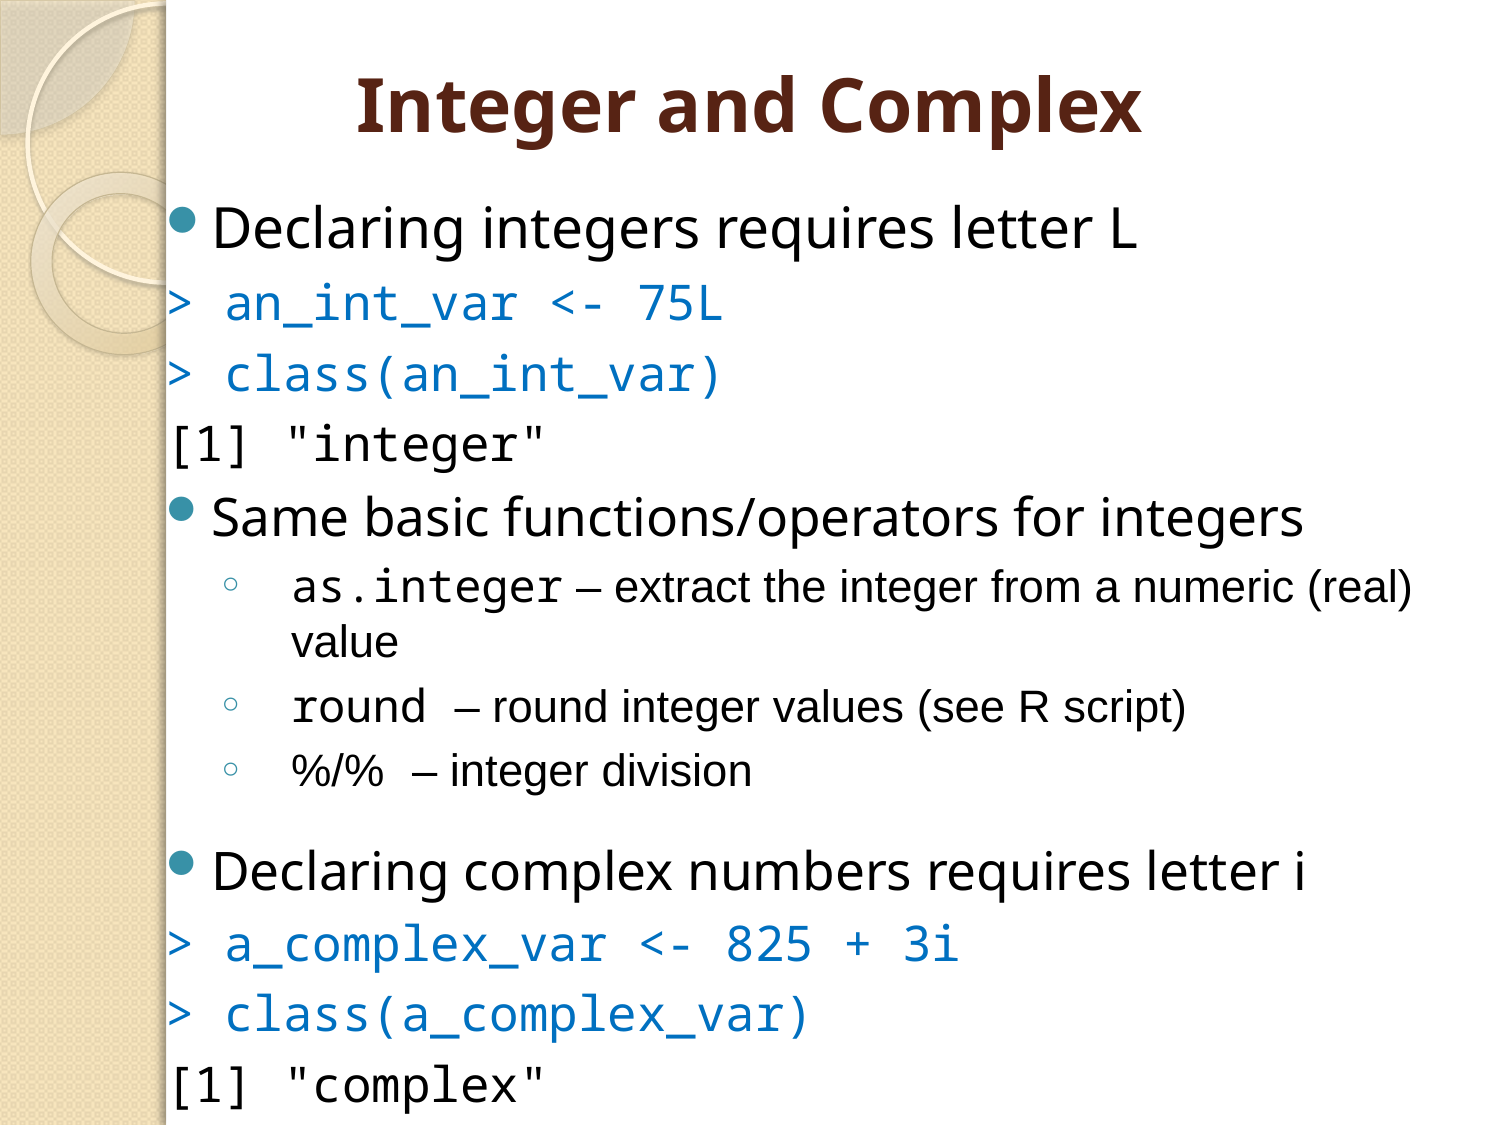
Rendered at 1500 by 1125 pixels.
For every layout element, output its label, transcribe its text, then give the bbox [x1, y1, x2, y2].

title Integer and Complex [75, 8, 1425, 197]
list Declaring integers requires letter L > an_int_var <- 75L > class(an_int_var) [1] "integer" Same basic functions/operators for integers as.integer – extract the integer from a numeric (real) value round – round integer values (see R script) %/% – integer division Declaring complex numbers requires letter i > a_complex_var <- 825 + 3i > class(a_complex_var) [1] "complex" [137, 184, 1500, 1125]
